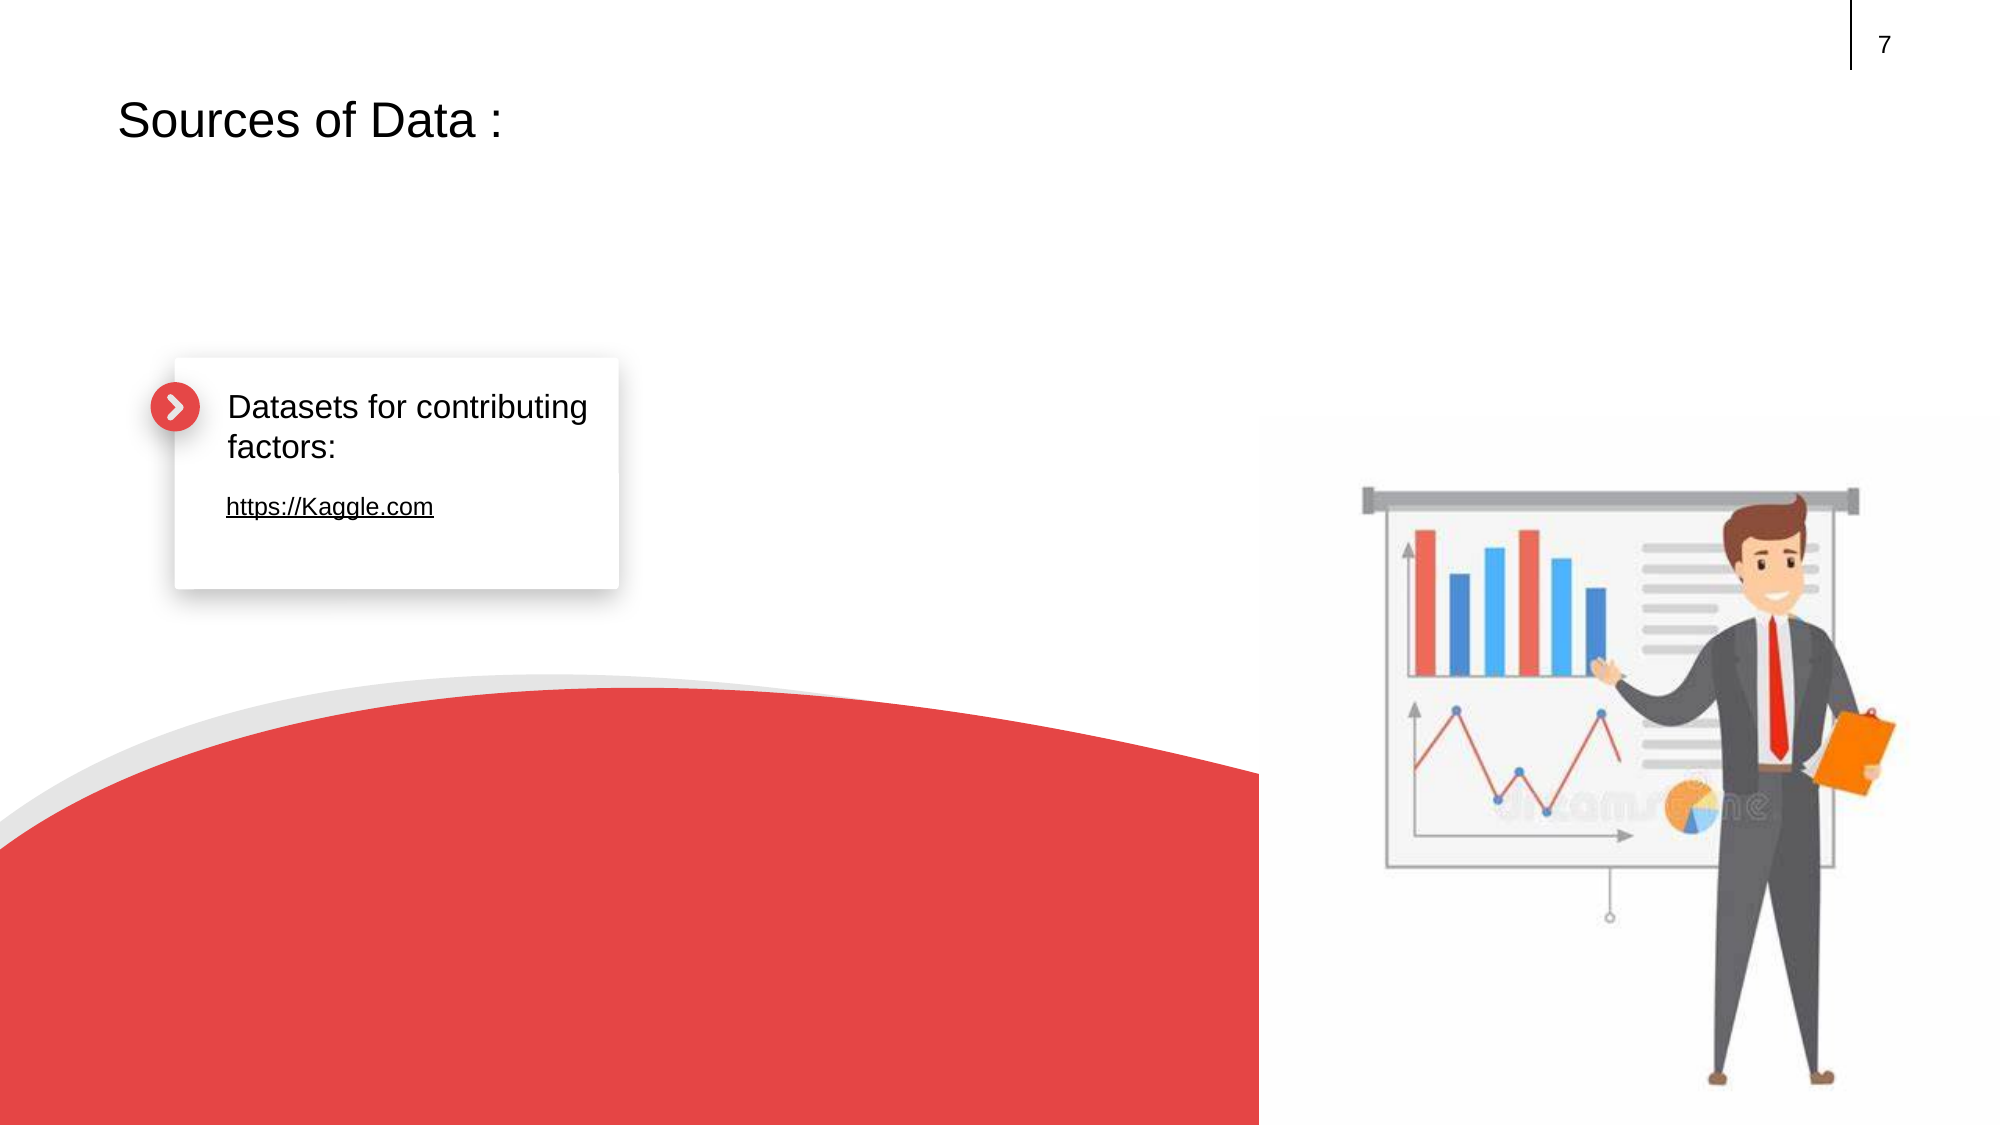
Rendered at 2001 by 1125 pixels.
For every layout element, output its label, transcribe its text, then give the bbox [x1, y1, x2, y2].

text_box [0, 535, 1254, 1125]
text_box Sources of Data : [102, 80, 673, 156]
picture [1259, 415, 2000, 1125]
slide_number 7 [1457, 13, 1907, 74]
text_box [150, 357, 626, 590]
